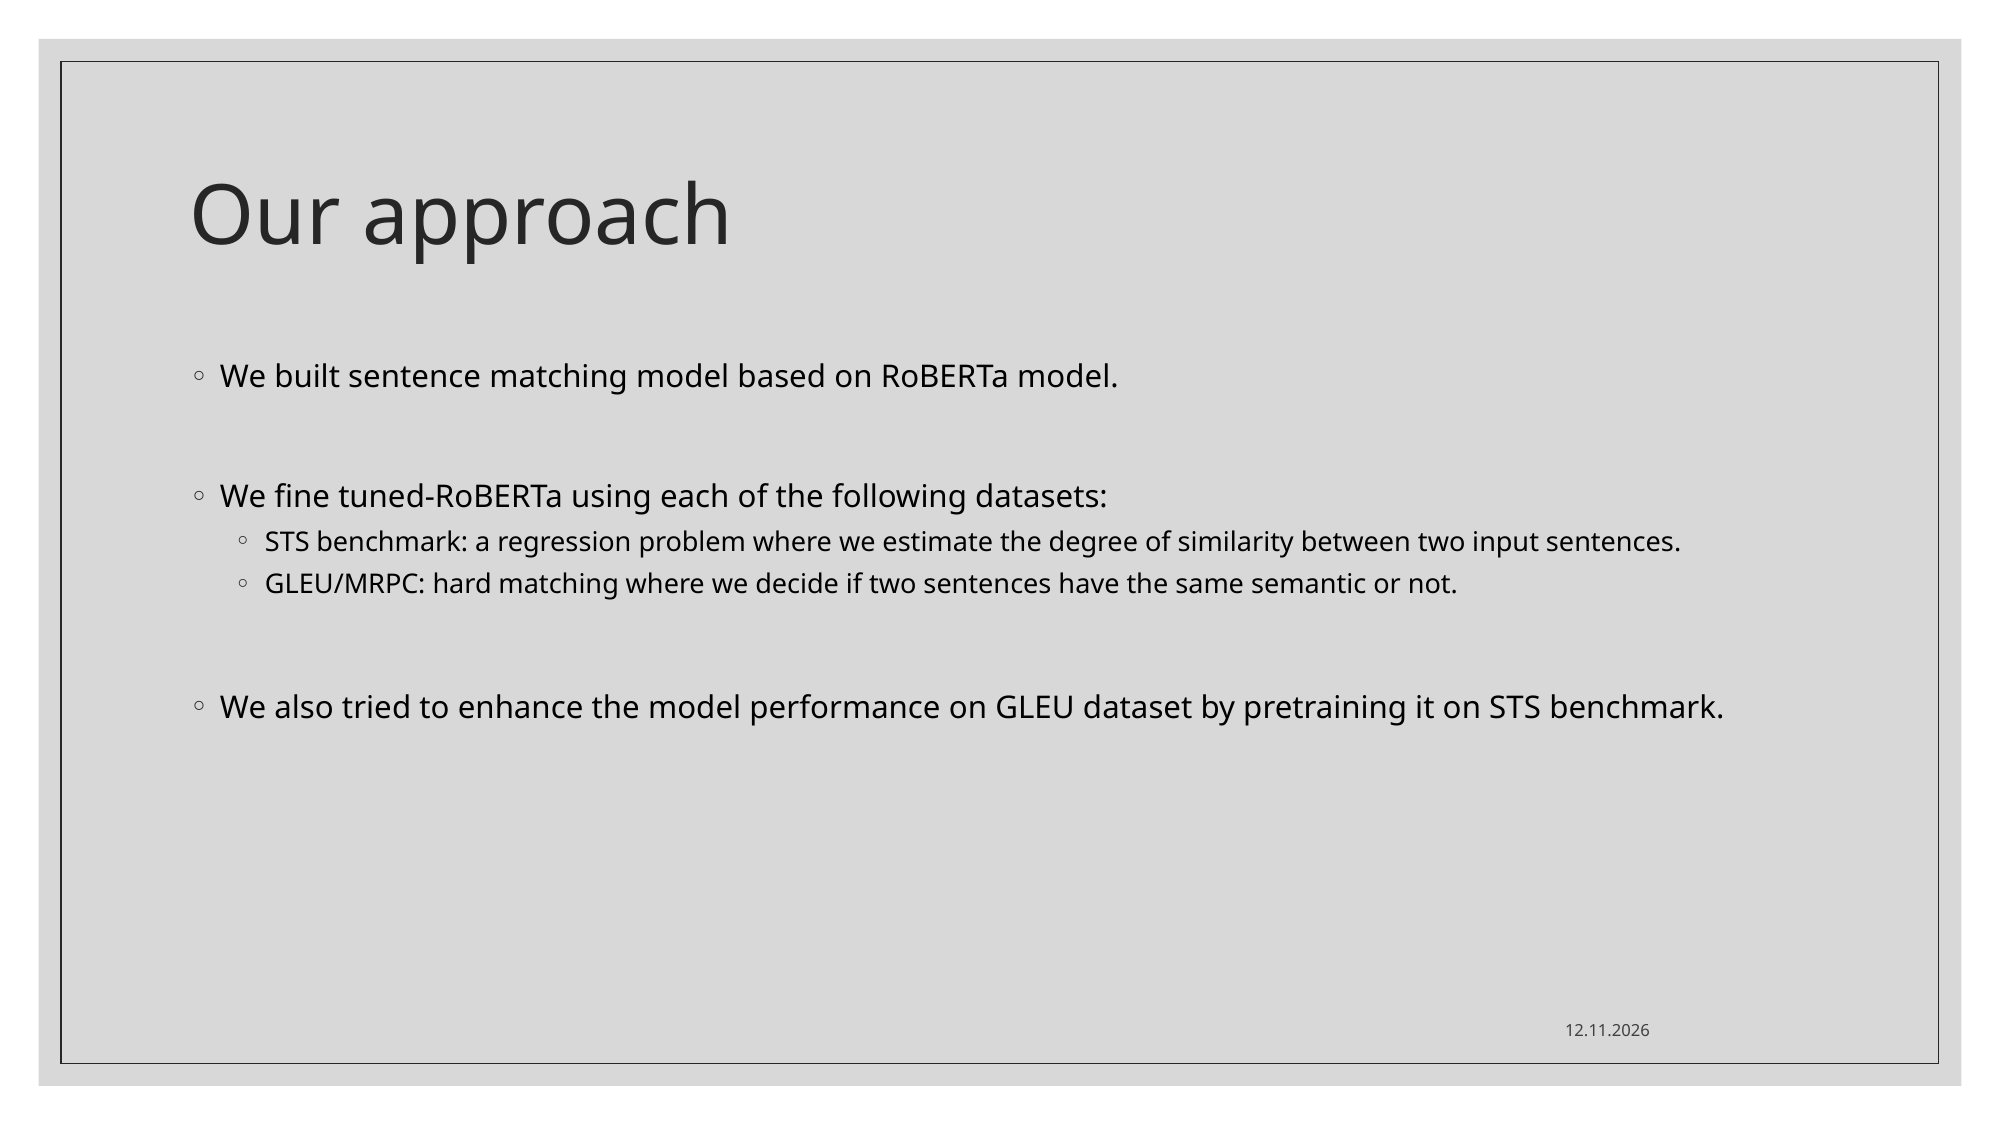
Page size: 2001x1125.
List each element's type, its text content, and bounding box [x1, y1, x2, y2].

list We built sentence matching model based on RoBERTa model. We fine tuned-RoBERTa using each of the following datasets: STS benchmark: a regression problem where we estimate the degree of similarity between two input sentences. GLEU/MRPC: hard matching where we decide if two sentences have the same semantic or not. We also tried to enhance the model performance on GLEU dataset by pretraining it on STS benchmark. [174, 345, 1825, 977]
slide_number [1190, 990, 1665, 1050]
title Our approach [174, 105, 1825, 331]
